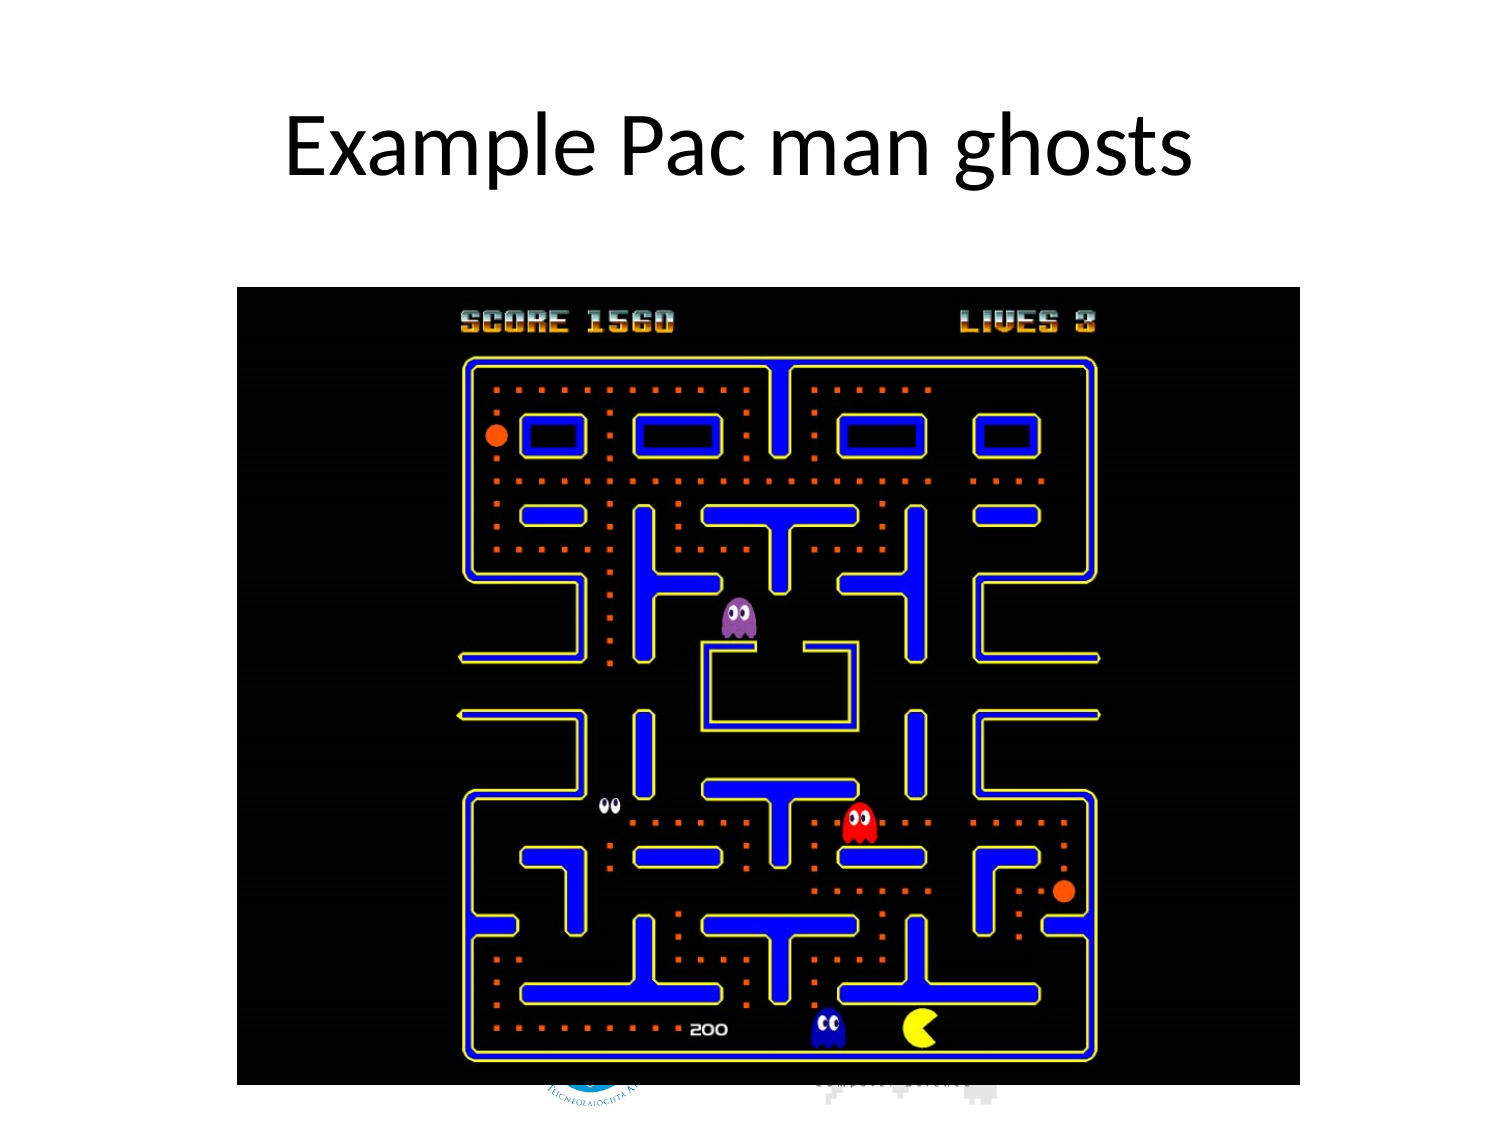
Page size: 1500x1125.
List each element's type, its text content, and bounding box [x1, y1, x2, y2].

title Example Pac man ghosts [75, 45, 1425, 233]
picture [237, 287, 1301, 1125]
